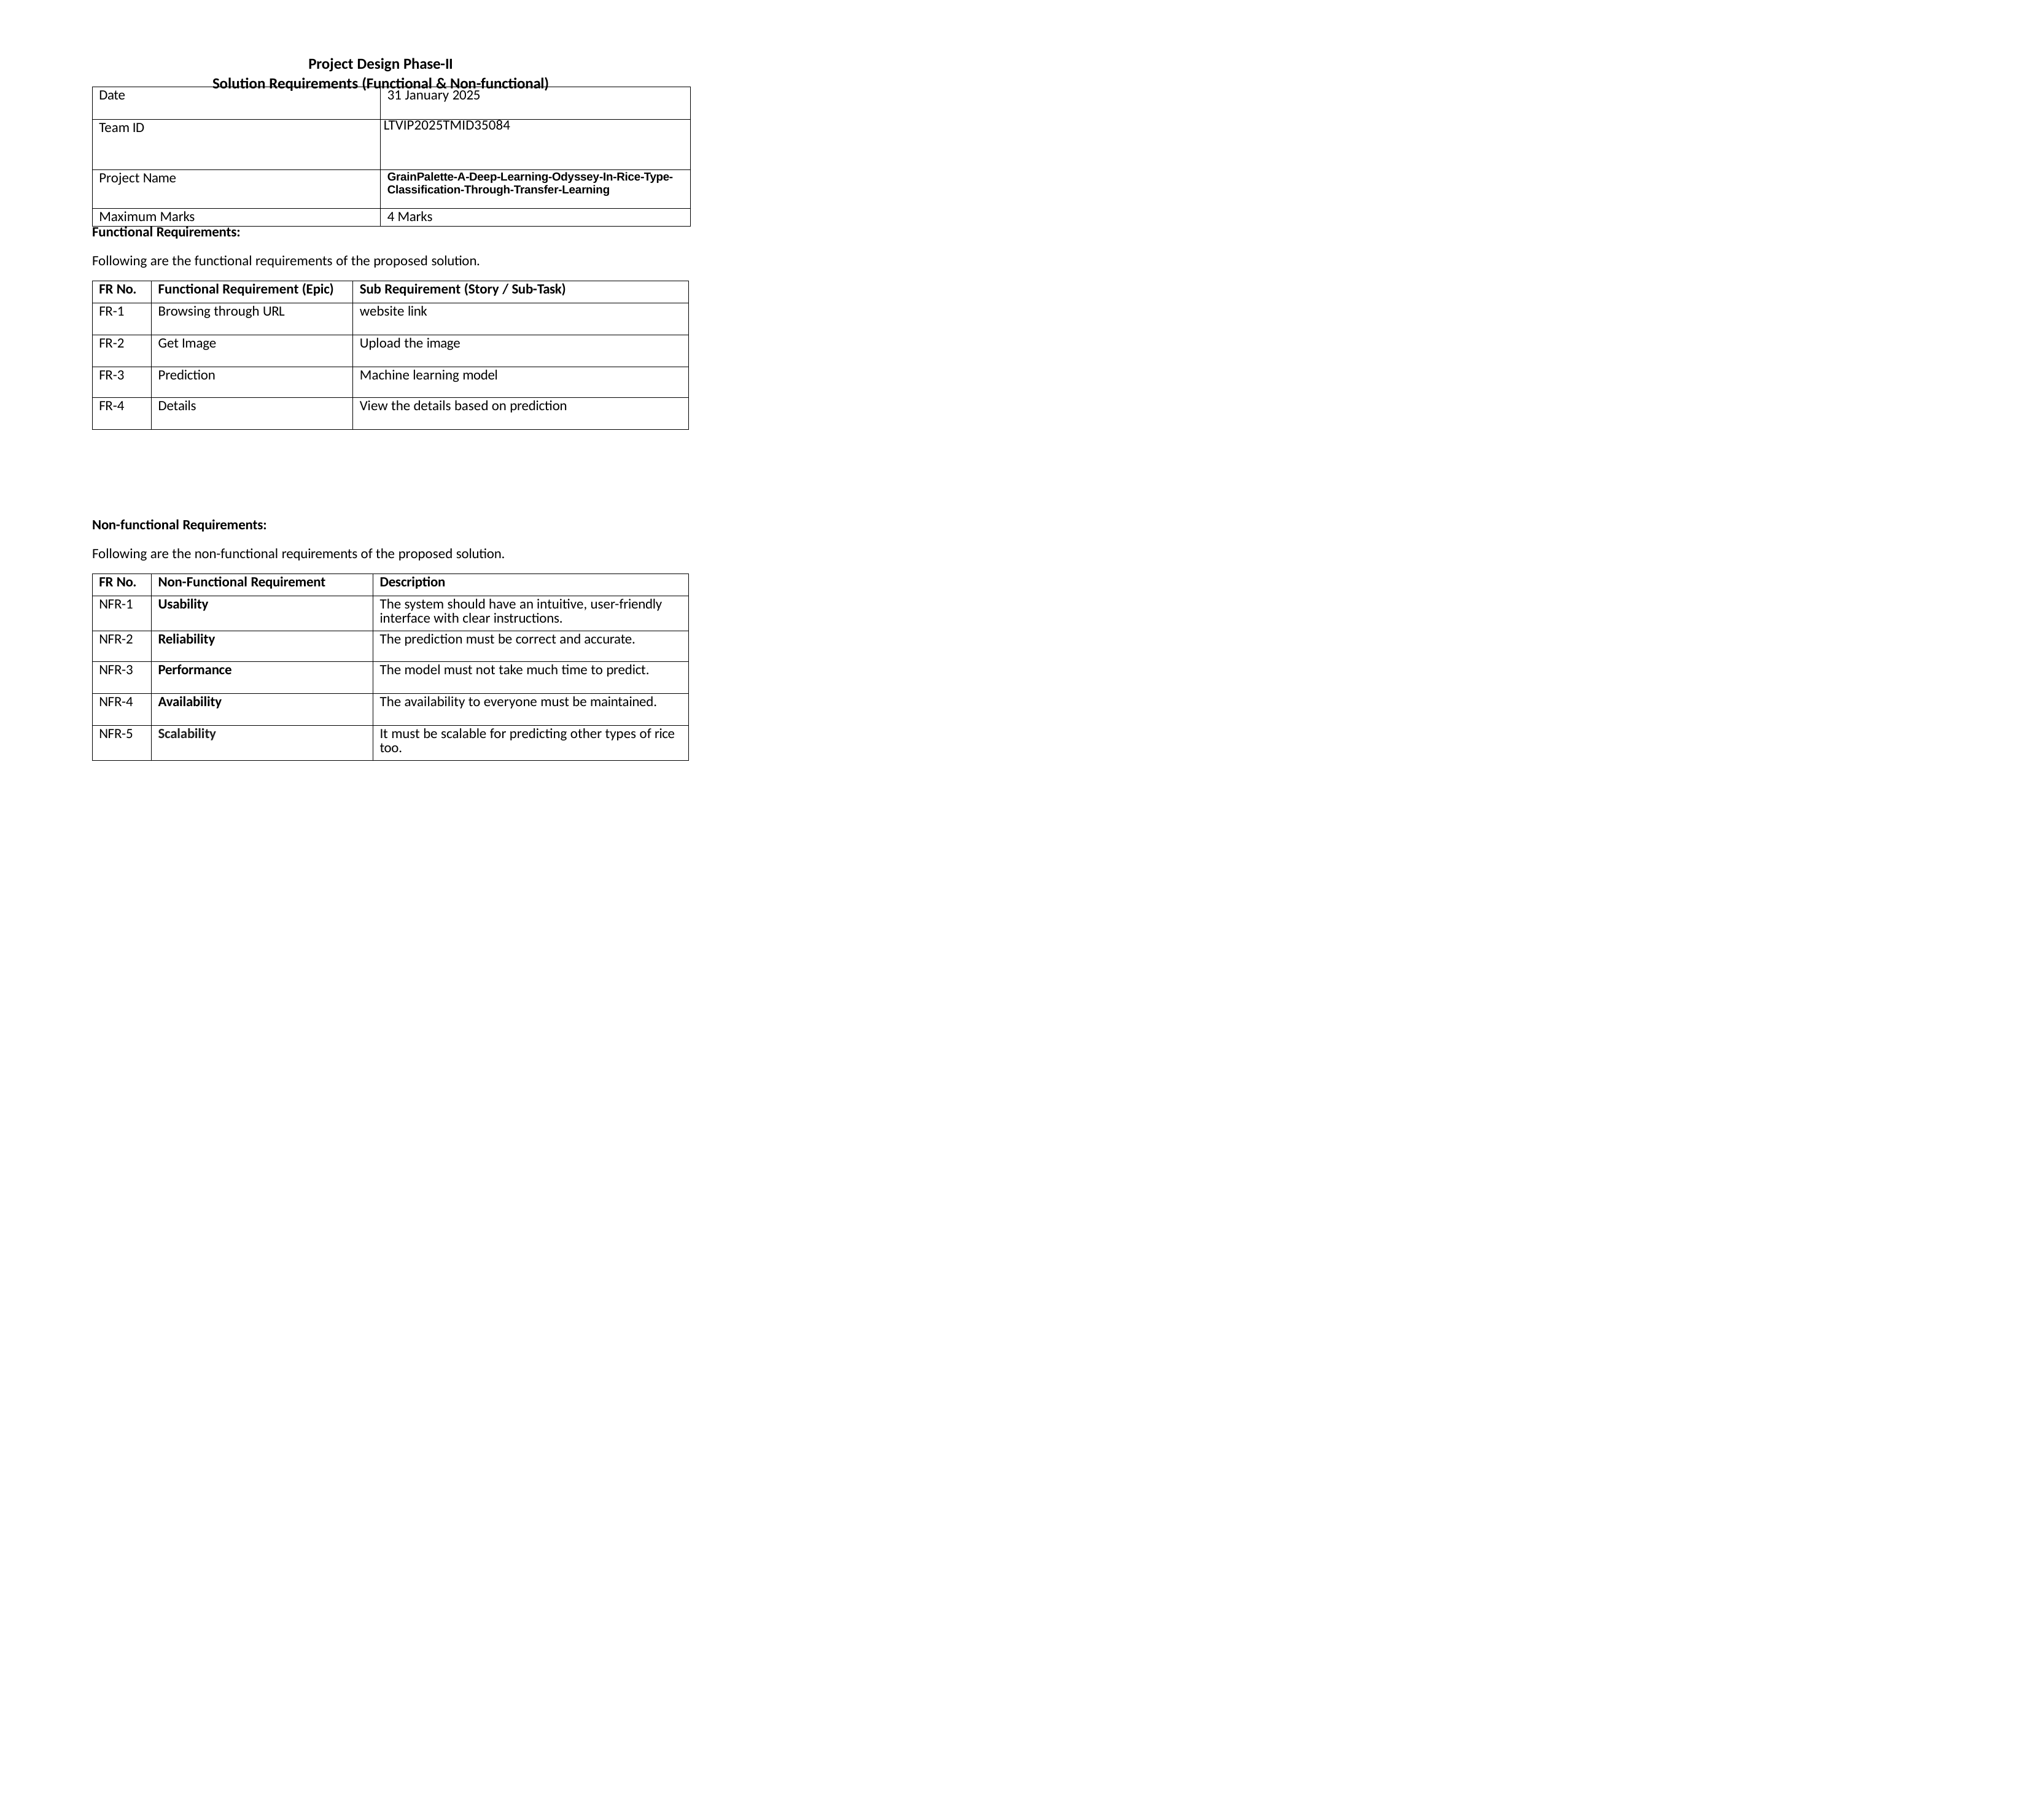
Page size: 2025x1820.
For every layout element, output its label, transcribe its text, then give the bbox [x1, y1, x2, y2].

table_cell Details [152, 398, 352, 429]
text_box Project Design Phase-II Solution Requirements (Functional & Non-functional) [209, 50, 553, 87]
table_cell LTVIP2025TMID35084 [381, 120, 690, 169]
table_cell NFR-2 [93, 631, 151, 661]
table_cell Performance [152, 662, 373, 693]
table_header Description [373, 574, 688, 596]
table_cell Prediction [152, 367, 352, 397]
table_cell Reliability [152, 631, 373, 661]
table_cell Availability [152, 694, 373, 725]
table_header Date [93, 87, 380, 119]
table_header 31 January 2025 [381, 87, 690, 119]
table_cell FR-1 [93, 303, 151, 335]
table_header Non-Functional Requirement [152, 574, 373, 596]
table_cell GrainPalette-A-Deep-Learning-Odyssey-In-Rice-Type- Classification-Through-Transfer-Learning [381, 170, 690, 208]
table_cell Upload the image [353, 335, 688, 367]
table_cell Get Image [152, 335, 352, 367]
table_header Functional Requirement (Epic) [152, 281, 352, 303]
table_cell 4 Marks [381, 209, 690, 226]
table_cell Team ID [93, 120, 380, 169]
table_cell Project Name [93, 170, 380, 208]
table_cell FR-2 [93, 335, 151, 367]
table_cell FR-3 [93, 367, 151, 397]
table_cell Usability [152, 596, 373, 631]
table_cell Browsing through URL [152, 303, 352, 335]
table_cell The availability to everyone must be maintained. [373, 694, 688, 725]
table_cell NFR-4 [93, 694, 151, 725]
table_cell View the details based on prediction [353, 398, 688, 429]
text_box Functional Requirements: Following are the functional requirements of the proposed solution. [90, 221, 483, 269]
table_cell NFR-3 [93, 662, 151, 693]
table_cell Scalability [152, 726, 373, 760]
text_box Non-functional Requirements: Following are the non-functional requirements of the proposed solution. [90, 514, 509, 562]
table_header Sub Requirement (Story / Sub-Task) [353, 281, 688, 303]
table_cell NFR-5 [93, 726, 151, 760]
table_cell The model must not take much time to predict. [373, 662, 688, 693]
table_header FR No. [93, 574, 151, 596]
table_cell Maximum Marks [93, 209, 380, 221]
table_cell The prediction must be correct and accurate. [373, 631, 688, 661]
table_cell The system should have an intuitive, user-friendly interface with clear instructions. [373, 596, 688, 631]
table_cell It must be scalable for predicting other types of rice too. [373, 726, 688, 760]
table_cell Machine learning model [353, 367, 688, 397]
table_cell NFR-1 [93, 596, 151, 631]
table_cell website link [353, 303, 688, 335]
table_cell FR-4 [93, 398, 151, 429]
table_header FR No. [93, 281, 151, 303]
